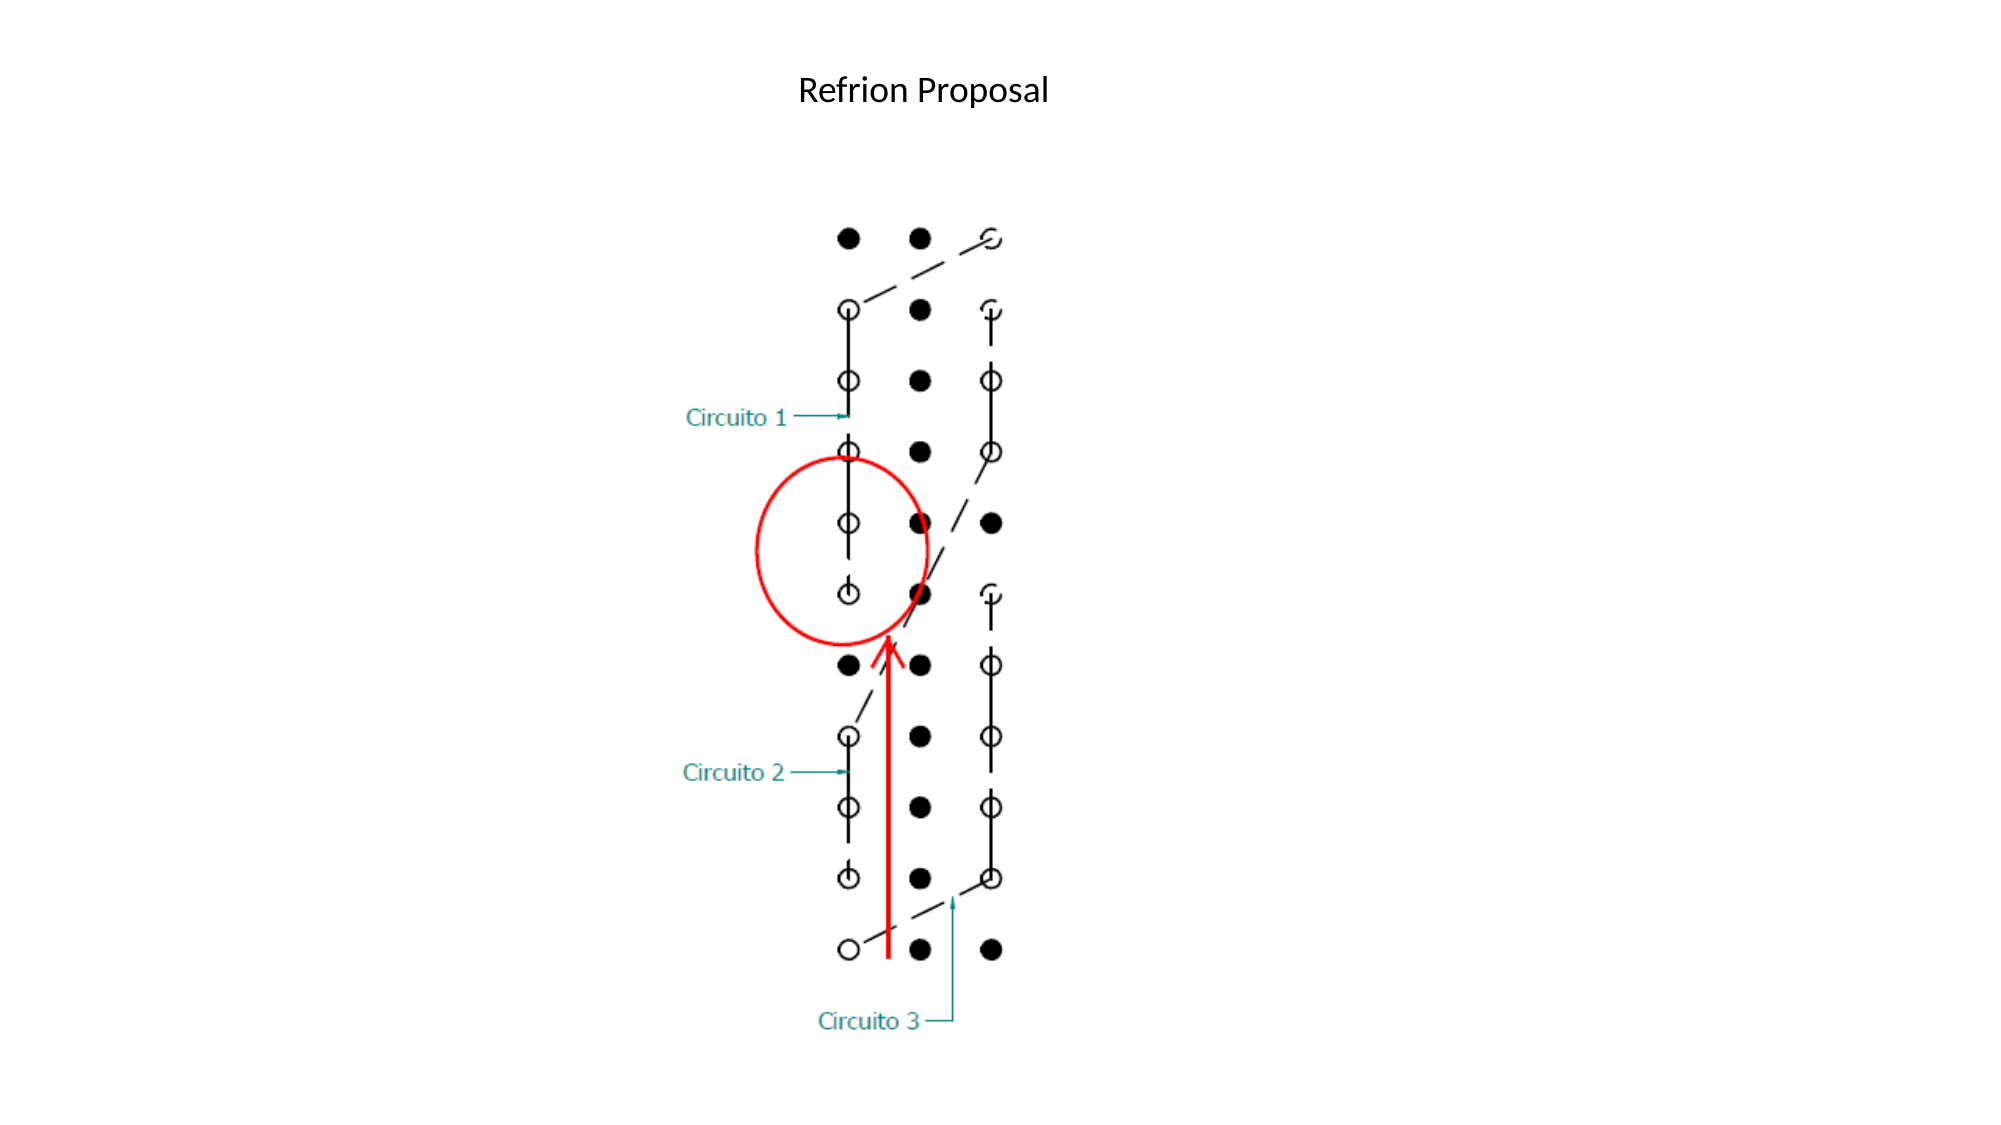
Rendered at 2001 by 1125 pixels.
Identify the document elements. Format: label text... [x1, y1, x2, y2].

picture [645, 190, 1032, 1039]
text_box Refrion Proposal [783, 57, 1641, 118]
